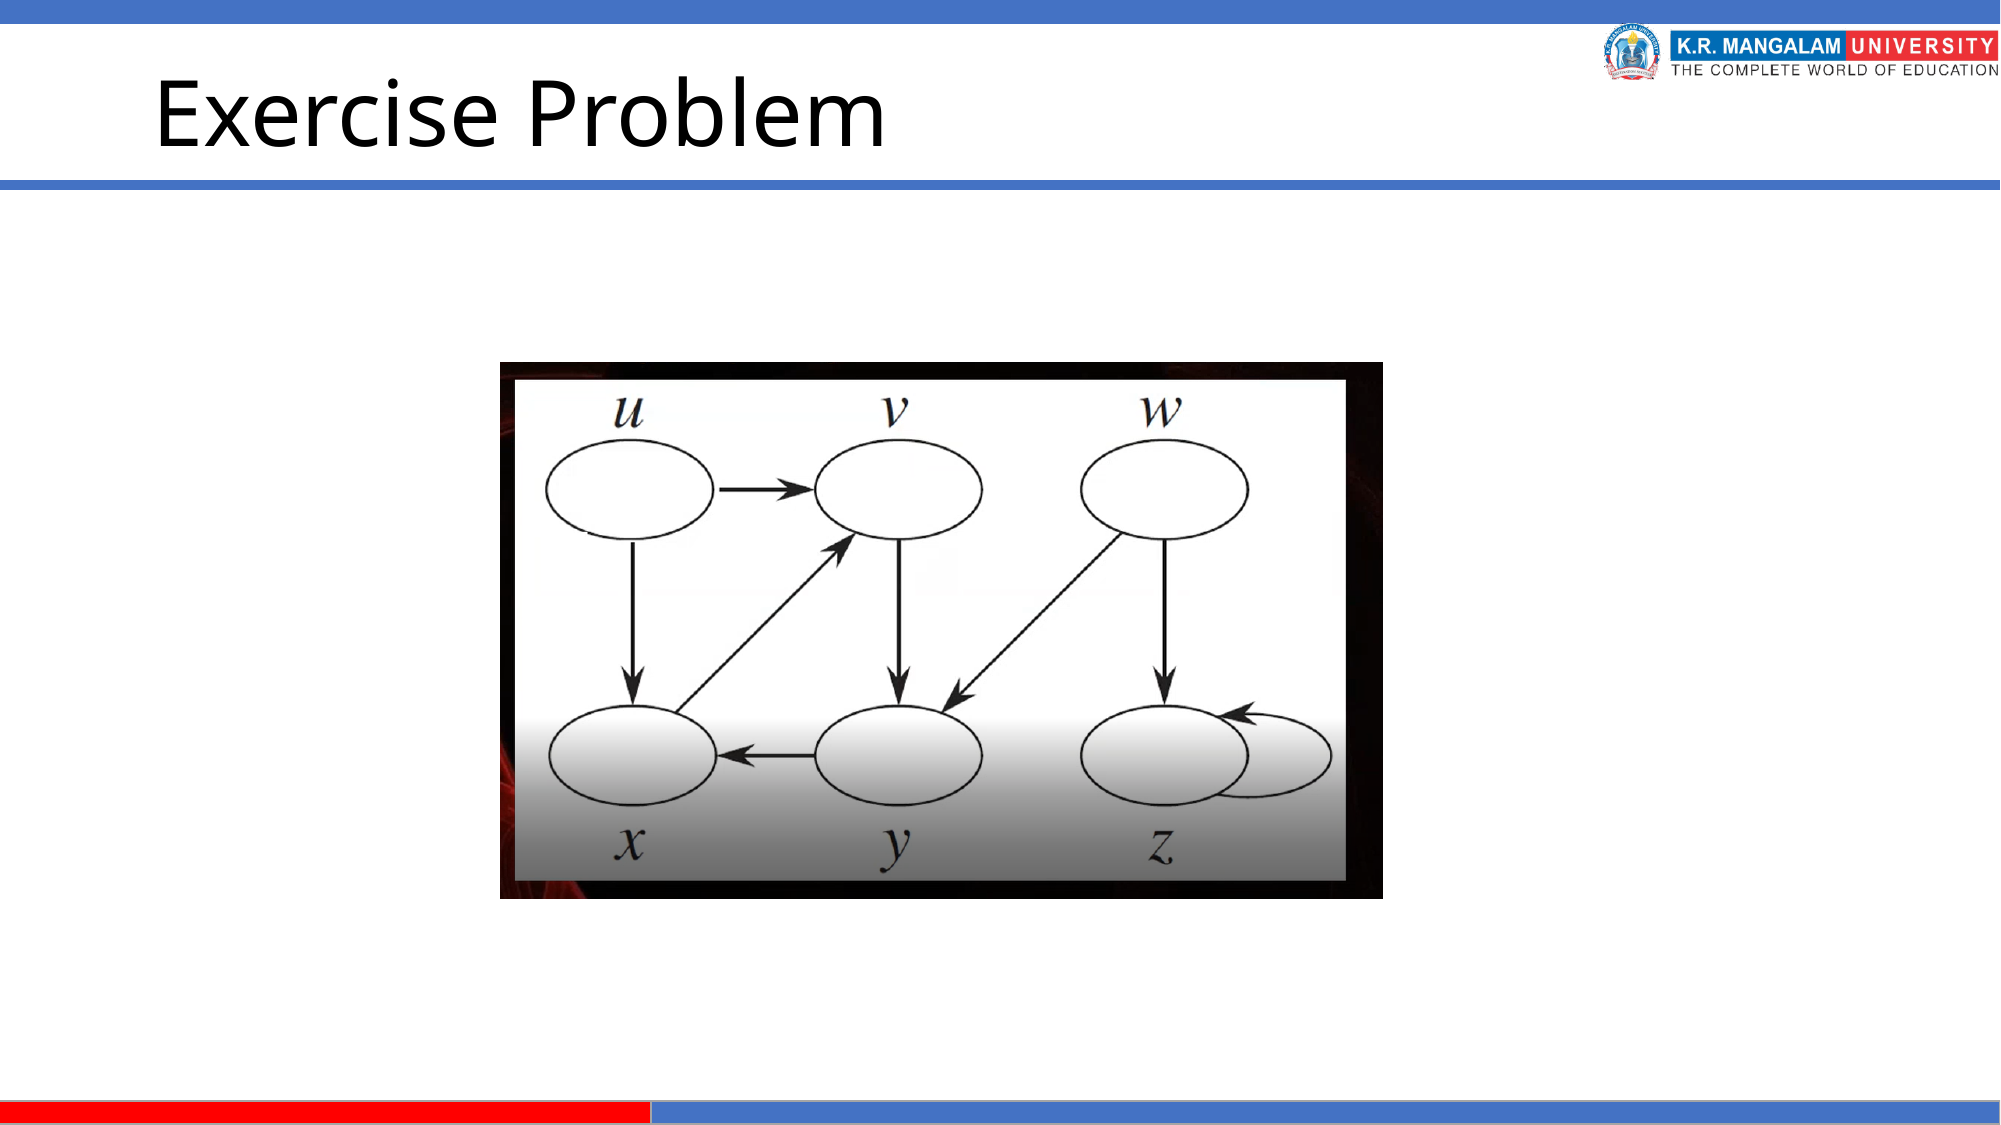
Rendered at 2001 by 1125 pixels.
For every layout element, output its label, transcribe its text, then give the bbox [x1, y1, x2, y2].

title Exercise Problem [137, 59, 1863, 278]
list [499, 362, 1383, 899]
picture [1604, 23, 2000, 80]
